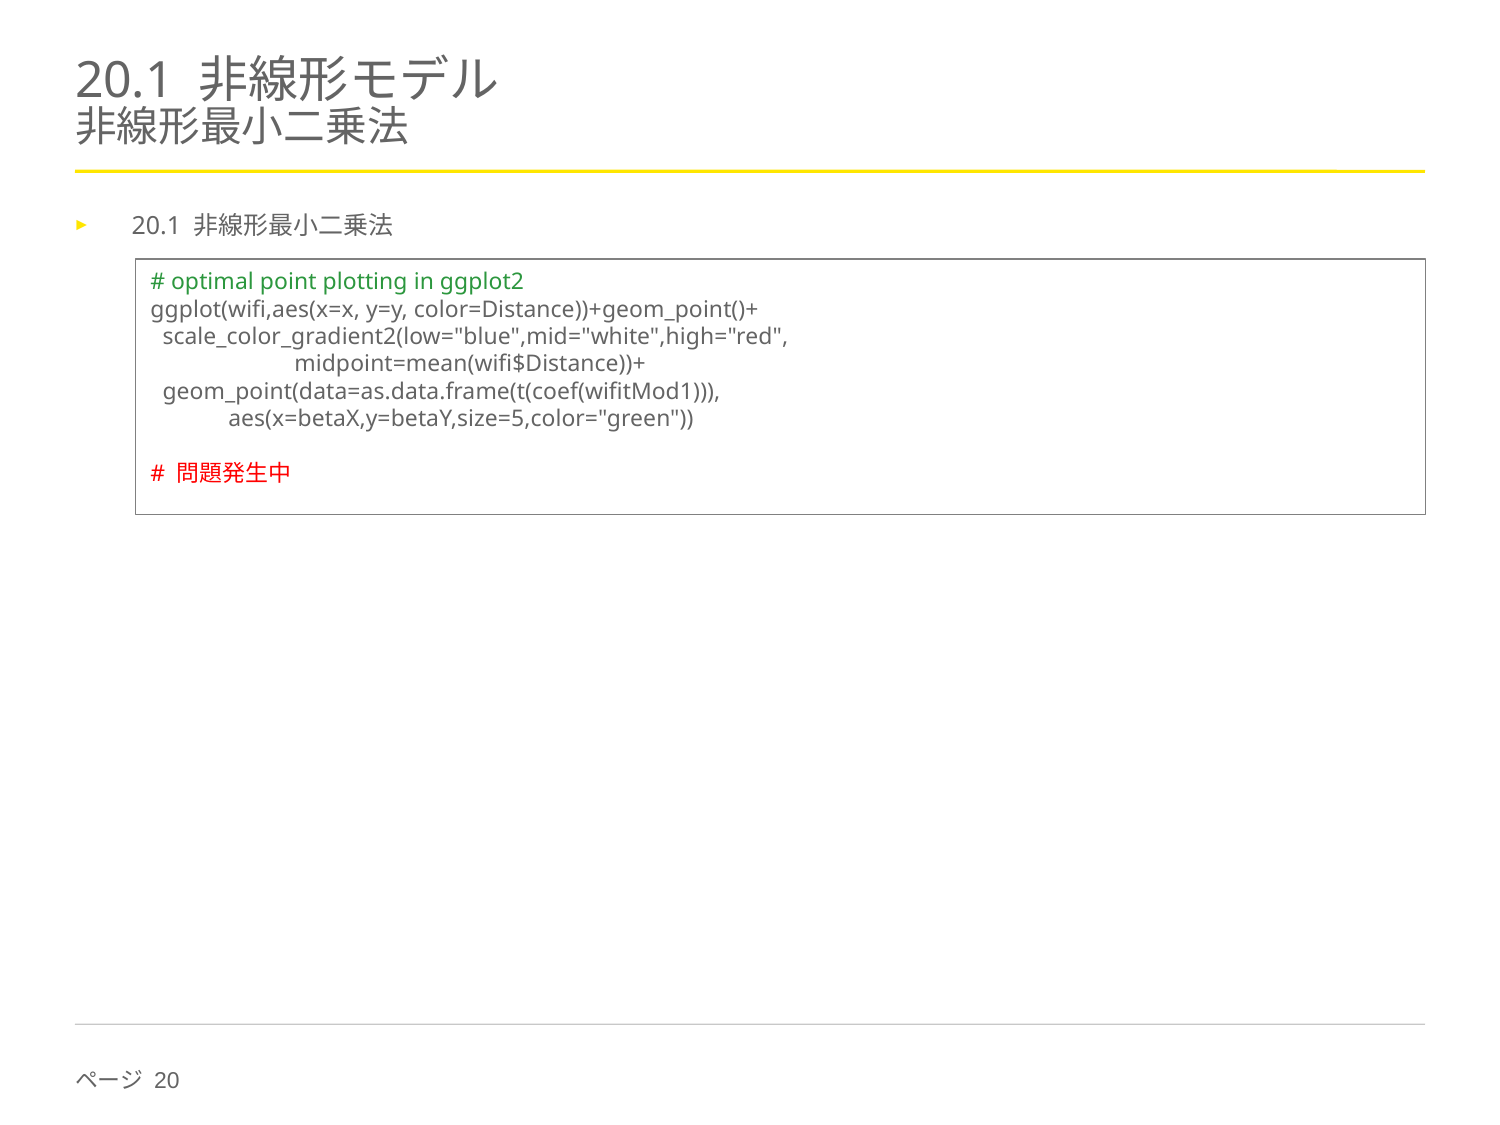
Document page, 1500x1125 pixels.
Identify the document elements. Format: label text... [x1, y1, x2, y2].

text_box # optimal point plotting in ggplot2 ggplot(wifi,aes(x=x, y=y, color=Distance))+geom_point()+ scale_color_gradient2(low="blue",mid="white",high="red", midpoint=mean(wifi$Distance))+ geom_point(data=as.data.frame(t(coef(wifitMod1))), aes(x=betaX,y=betaY,size=5,color="green")) # 問題発生中 [134, 257, 1428, 517]
title 20.1 非線形モデル 非線形最小二乗法 [75, 33, 1426, 175]
list 20.1 非線形最小二乗法 [73, 209, 1424, 981]
